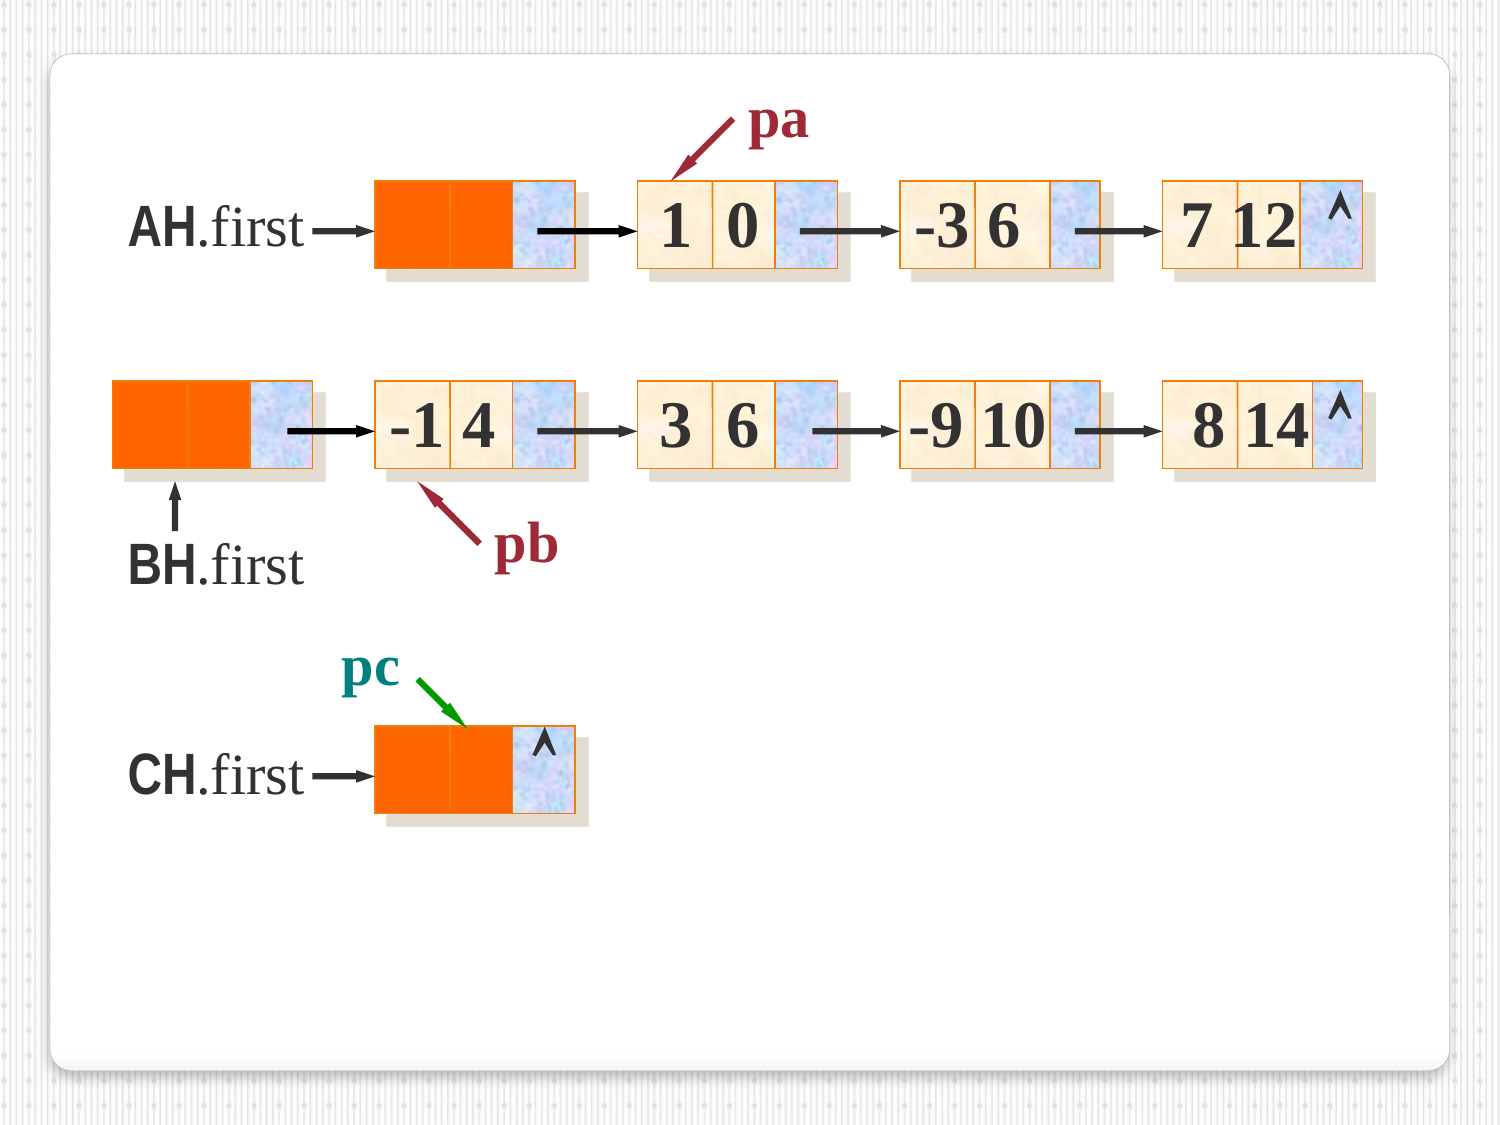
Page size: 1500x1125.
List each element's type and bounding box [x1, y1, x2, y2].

picture [0, 0, 1500, 1125]
text_box [112, 70, 1376, 815]
